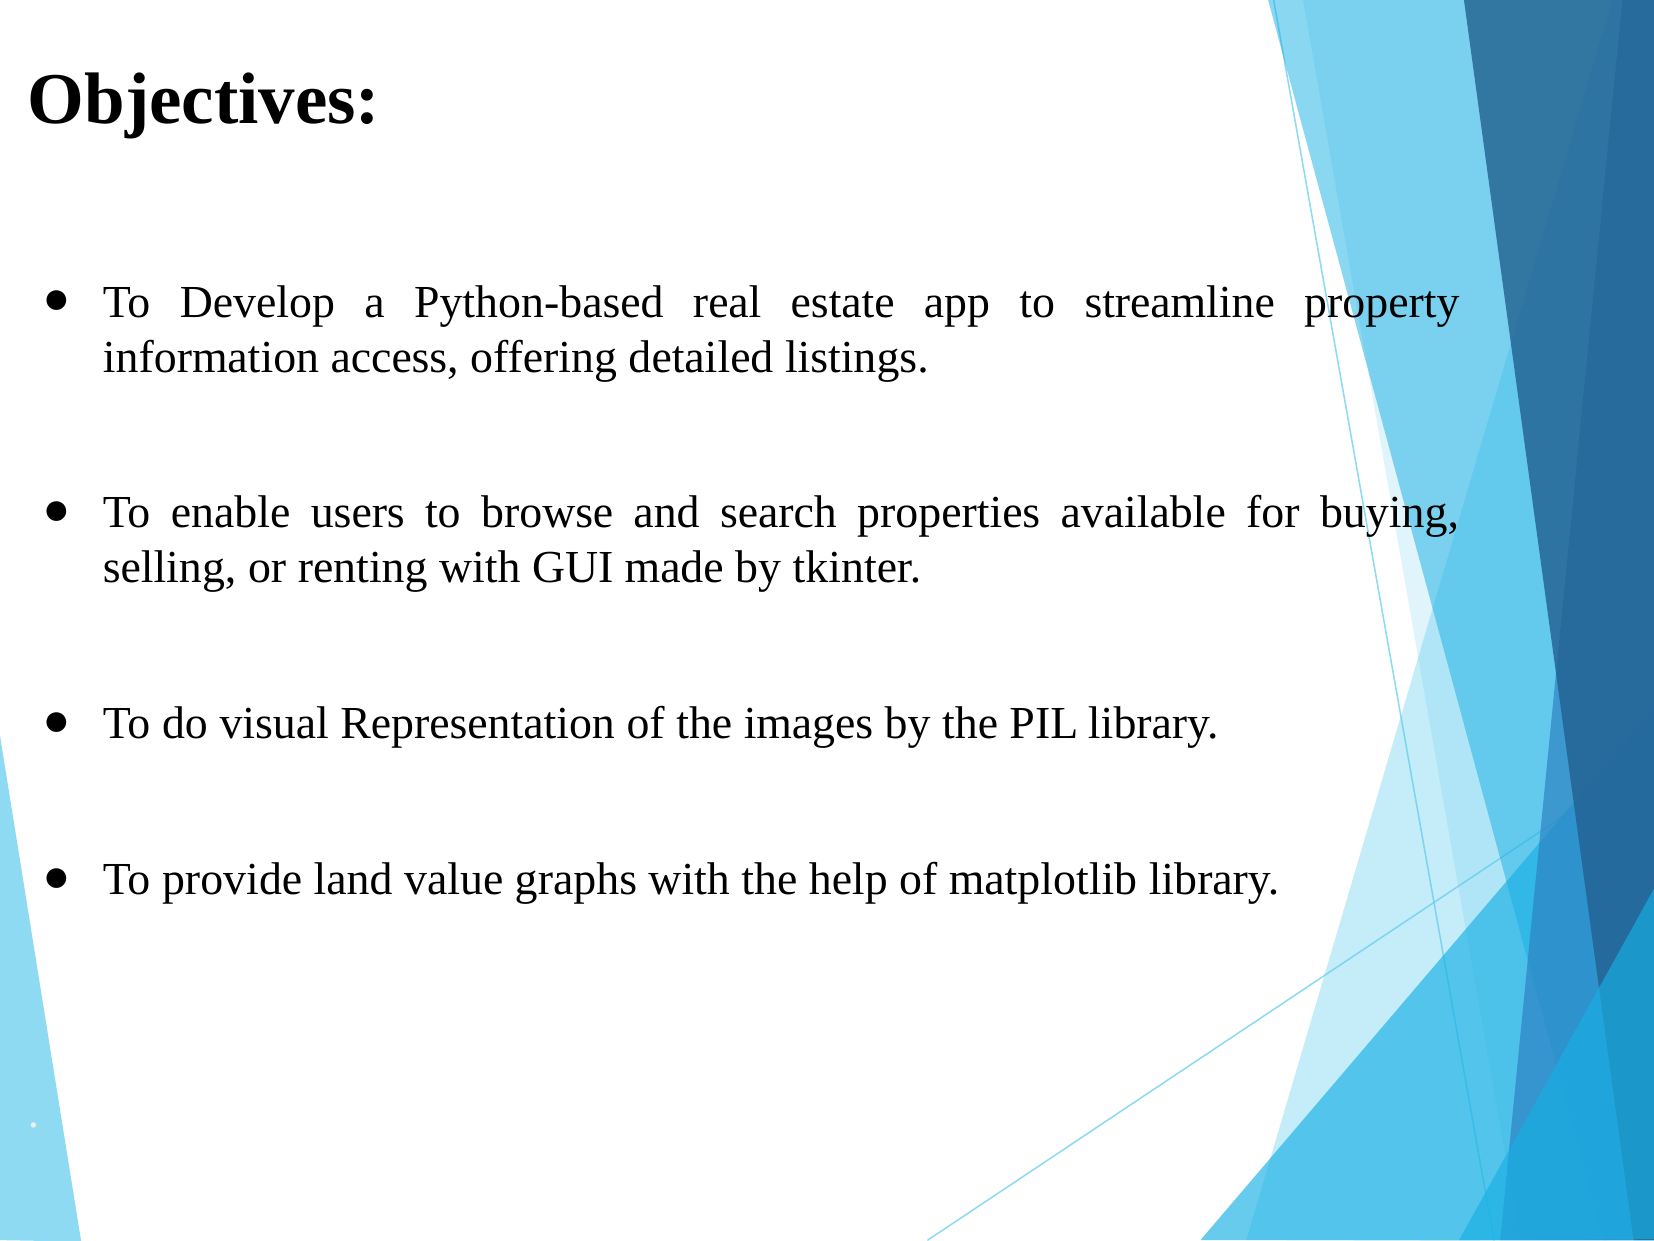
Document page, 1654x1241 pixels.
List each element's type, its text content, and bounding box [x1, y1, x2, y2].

list Objectives: To Develop a Python-based real estate app to streamline property information access, offering detailed listings. To enable users to browse and search properties available for buying, selling, or renting with GUI made by tkinter. To do visual Representation of the images by the PIL library. To provide land value graphs with the help of matplotlib library. . [12, 42, 1476, 1083]
